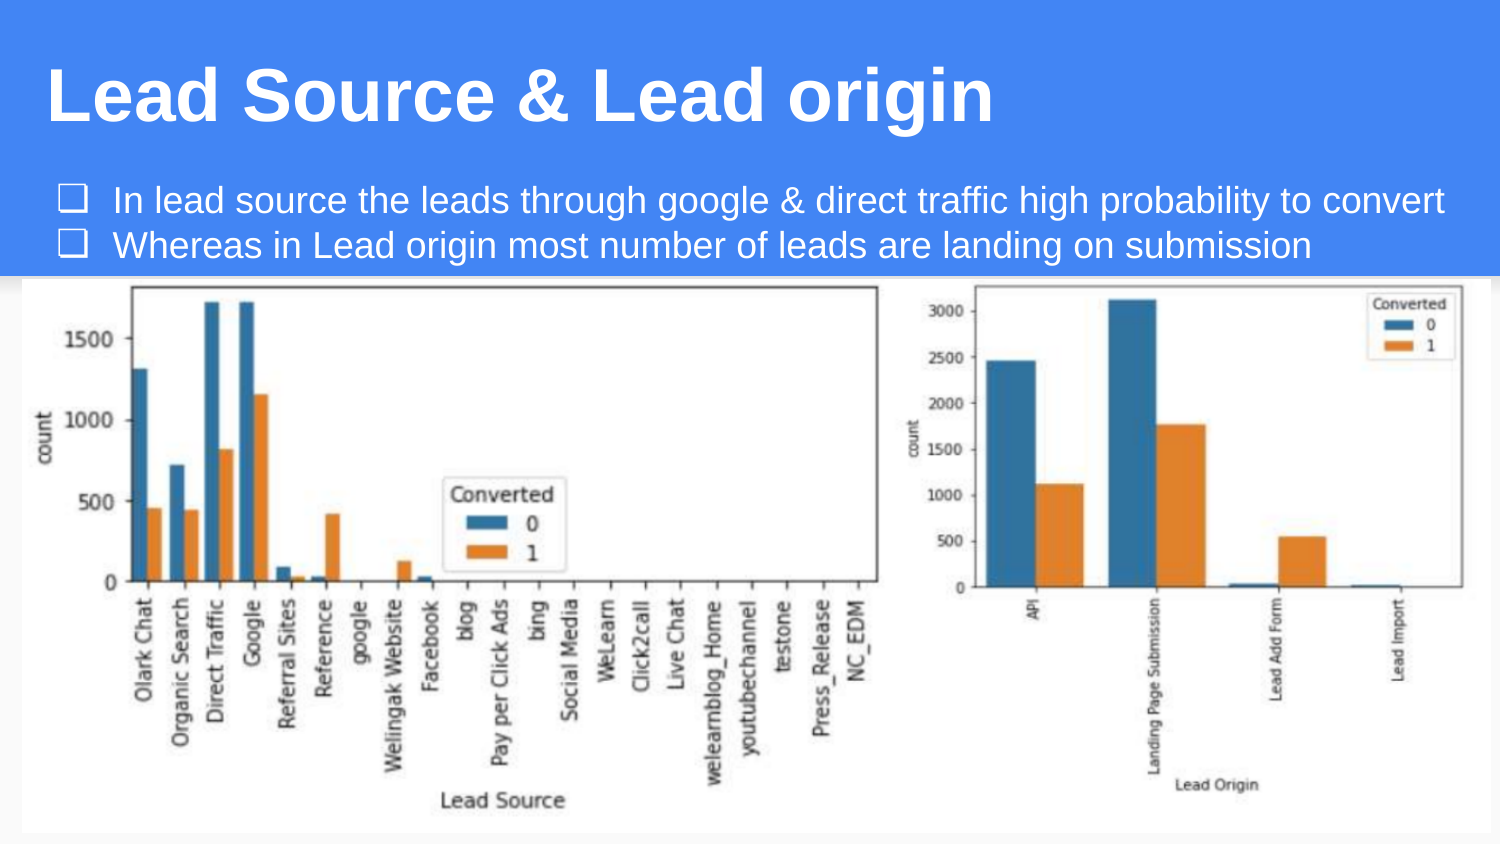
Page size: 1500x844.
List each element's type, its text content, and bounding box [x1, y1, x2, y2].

picture [22, 279, 1491, 833]
title Lead Source & Lead origin [31, 17, 1381, 152]
text_box In lead source the leads through google & direct traffic high probability to convert Whereas in Lead origin most number of leads are landing on submission [22, 161, 1478, 270]
